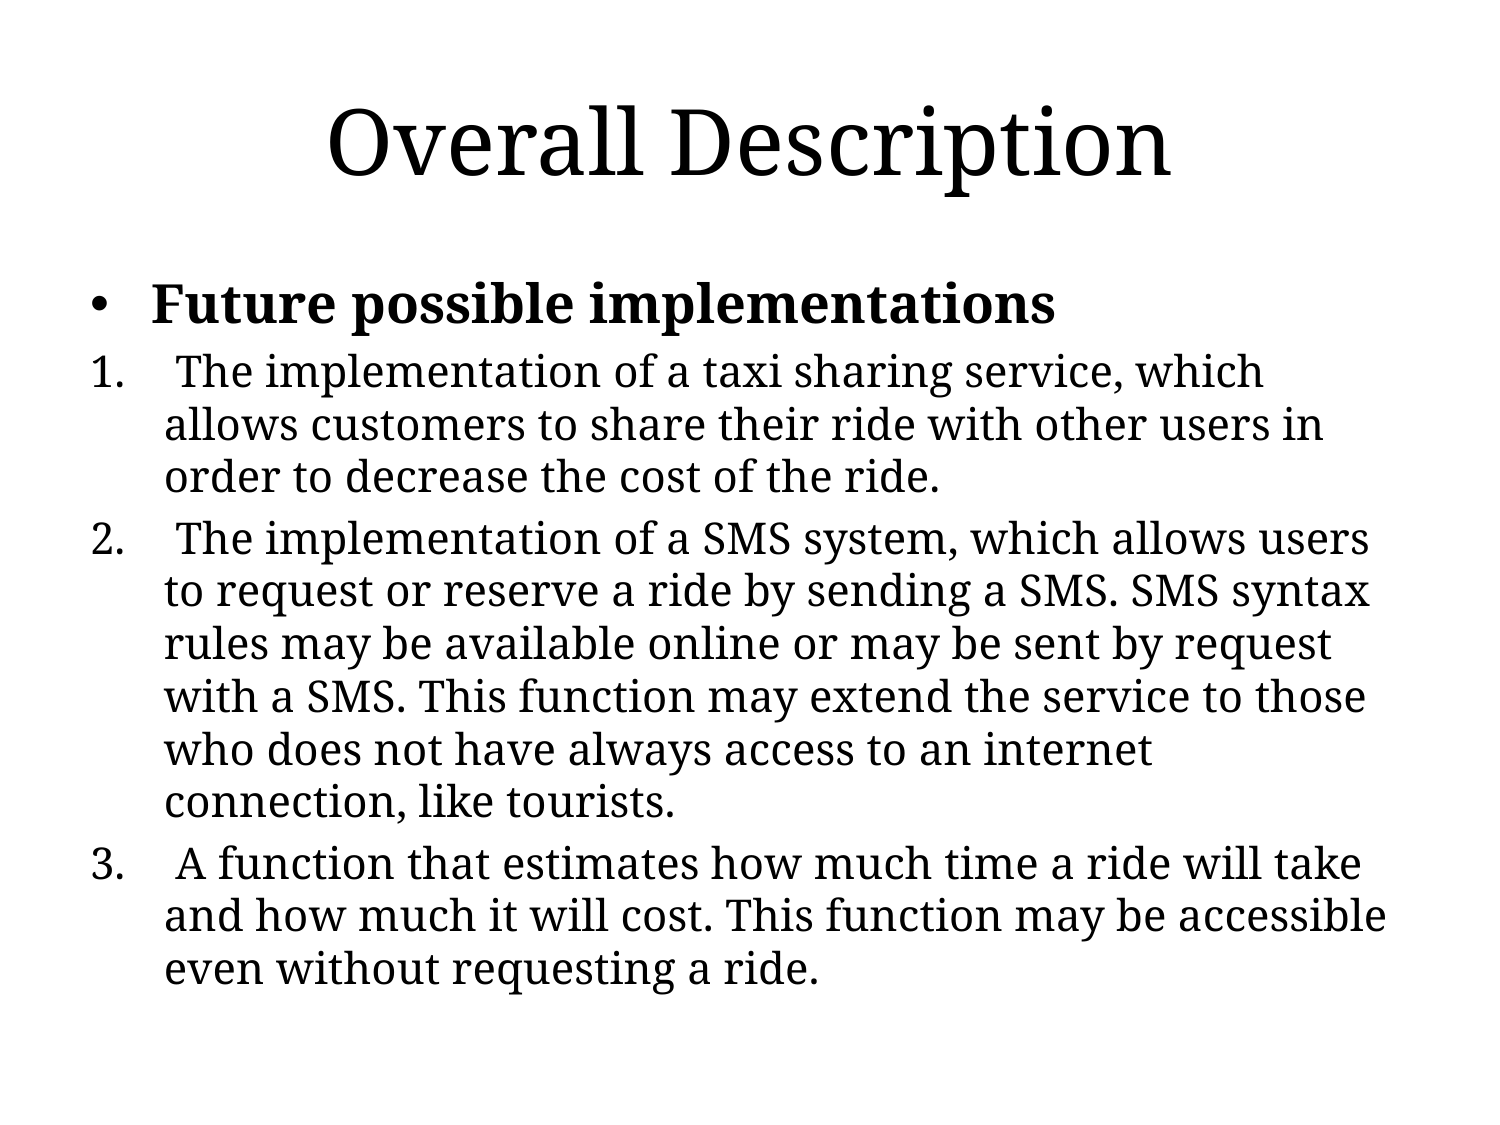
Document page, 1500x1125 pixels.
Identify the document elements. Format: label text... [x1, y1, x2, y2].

list Future possible implementations The implementation of a taxi sharing service, which allows customers to share their ride with other users in order to decrease the cost of the ride. The implementation of a SMS system, which allows users to request or reserve a ride by sending a SMS. SMS syntax rules may be available online or may be sent by request with a SMS. This function may extend the service to those who does not have always access to an internet connection, like tourists. A function that estimates how much time a ride will take and how much it will cost. This function may be accessible even without requesting a ride. [75, 262, 1425, 1005]
title Overall Description [75, 45, 1425, 233]
